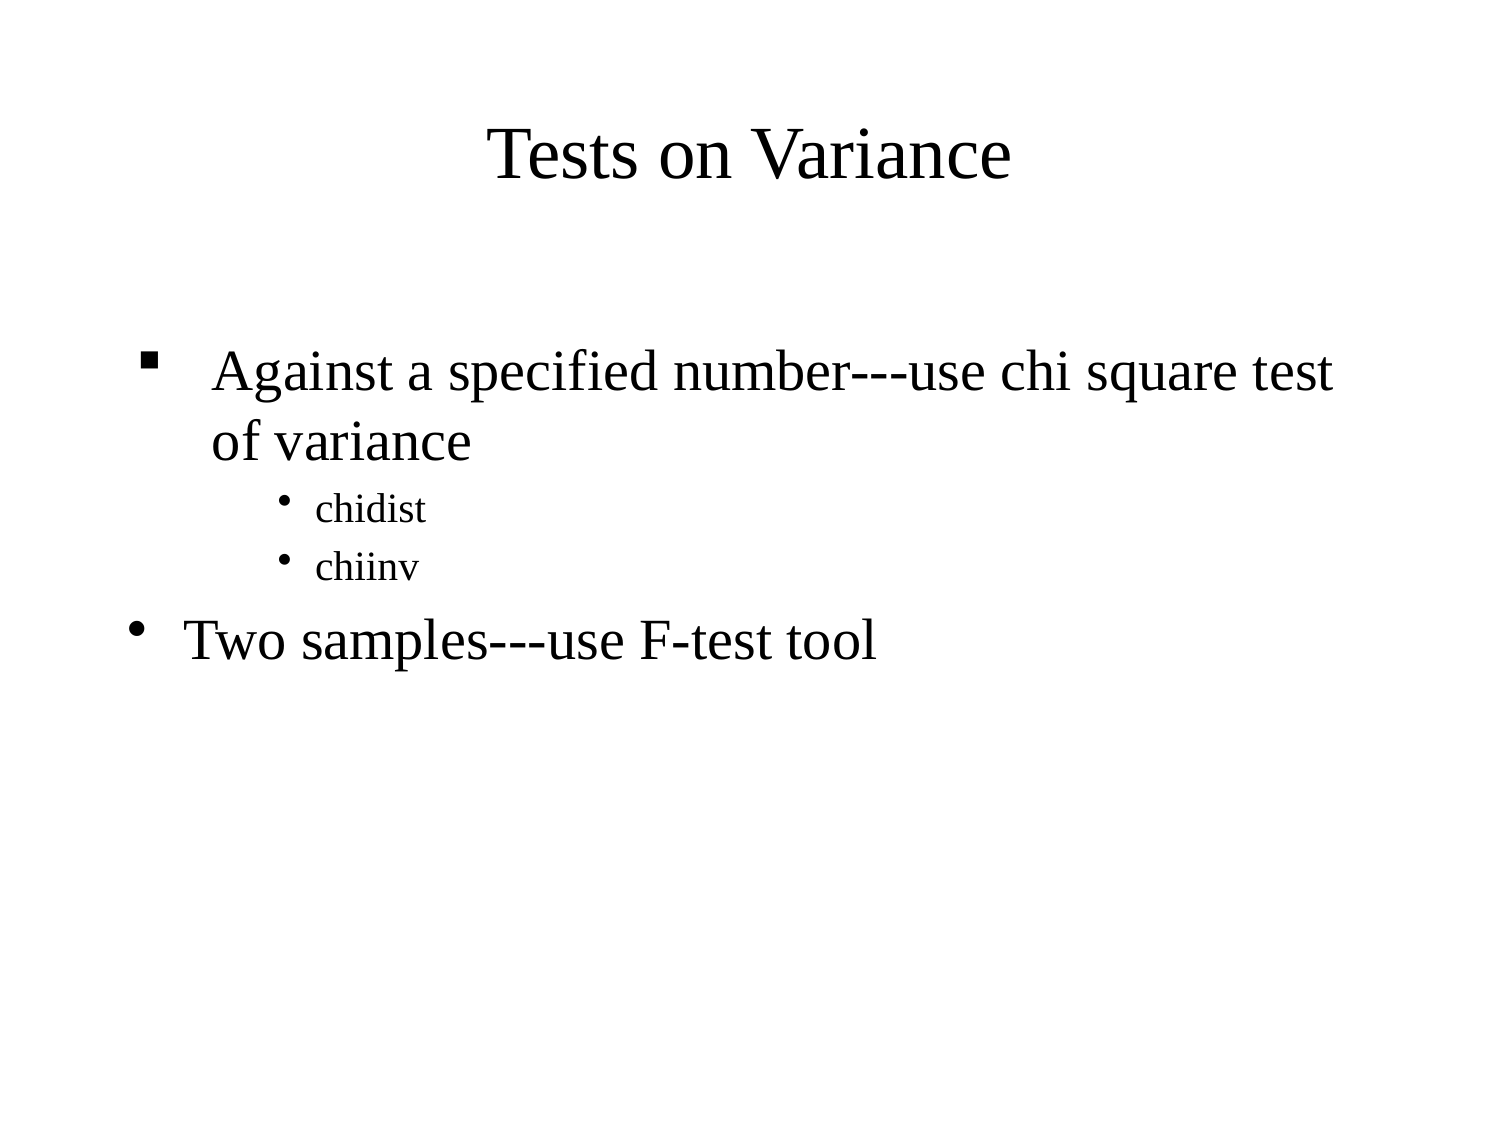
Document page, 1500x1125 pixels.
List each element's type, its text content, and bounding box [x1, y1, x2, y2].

title Tests on Variance [112, 99, 1388, 288]
list Against a specified number---use chi square test of variance chidist chiinv Two samples---use F-test tool [112, 324, 1388, 1001]
